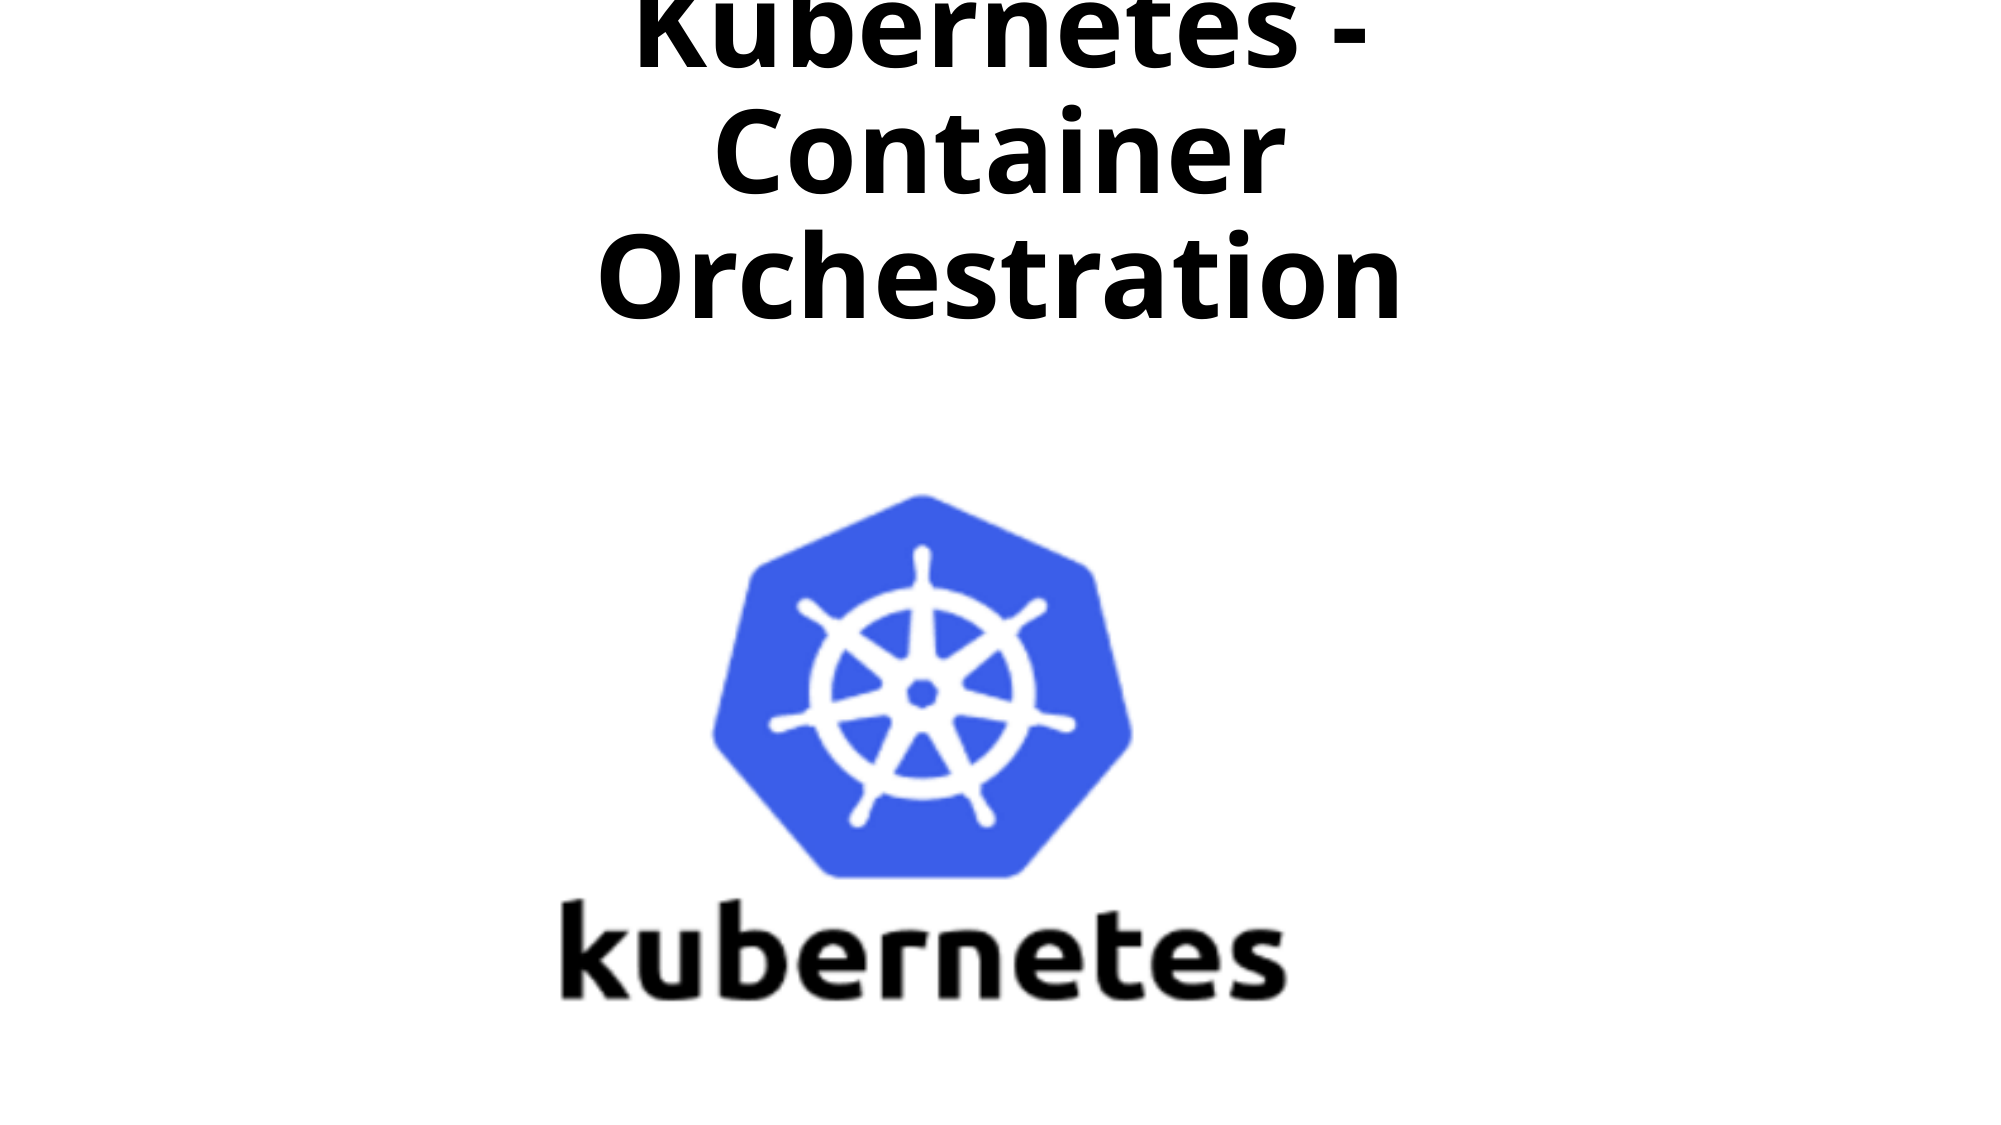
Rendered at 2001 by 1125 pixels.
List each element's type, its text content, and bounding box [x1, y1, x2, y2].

picture [505, 411, 1334, 1061]
title Kubernetes - Container Orchestration [362, 0, 1638, 352]
